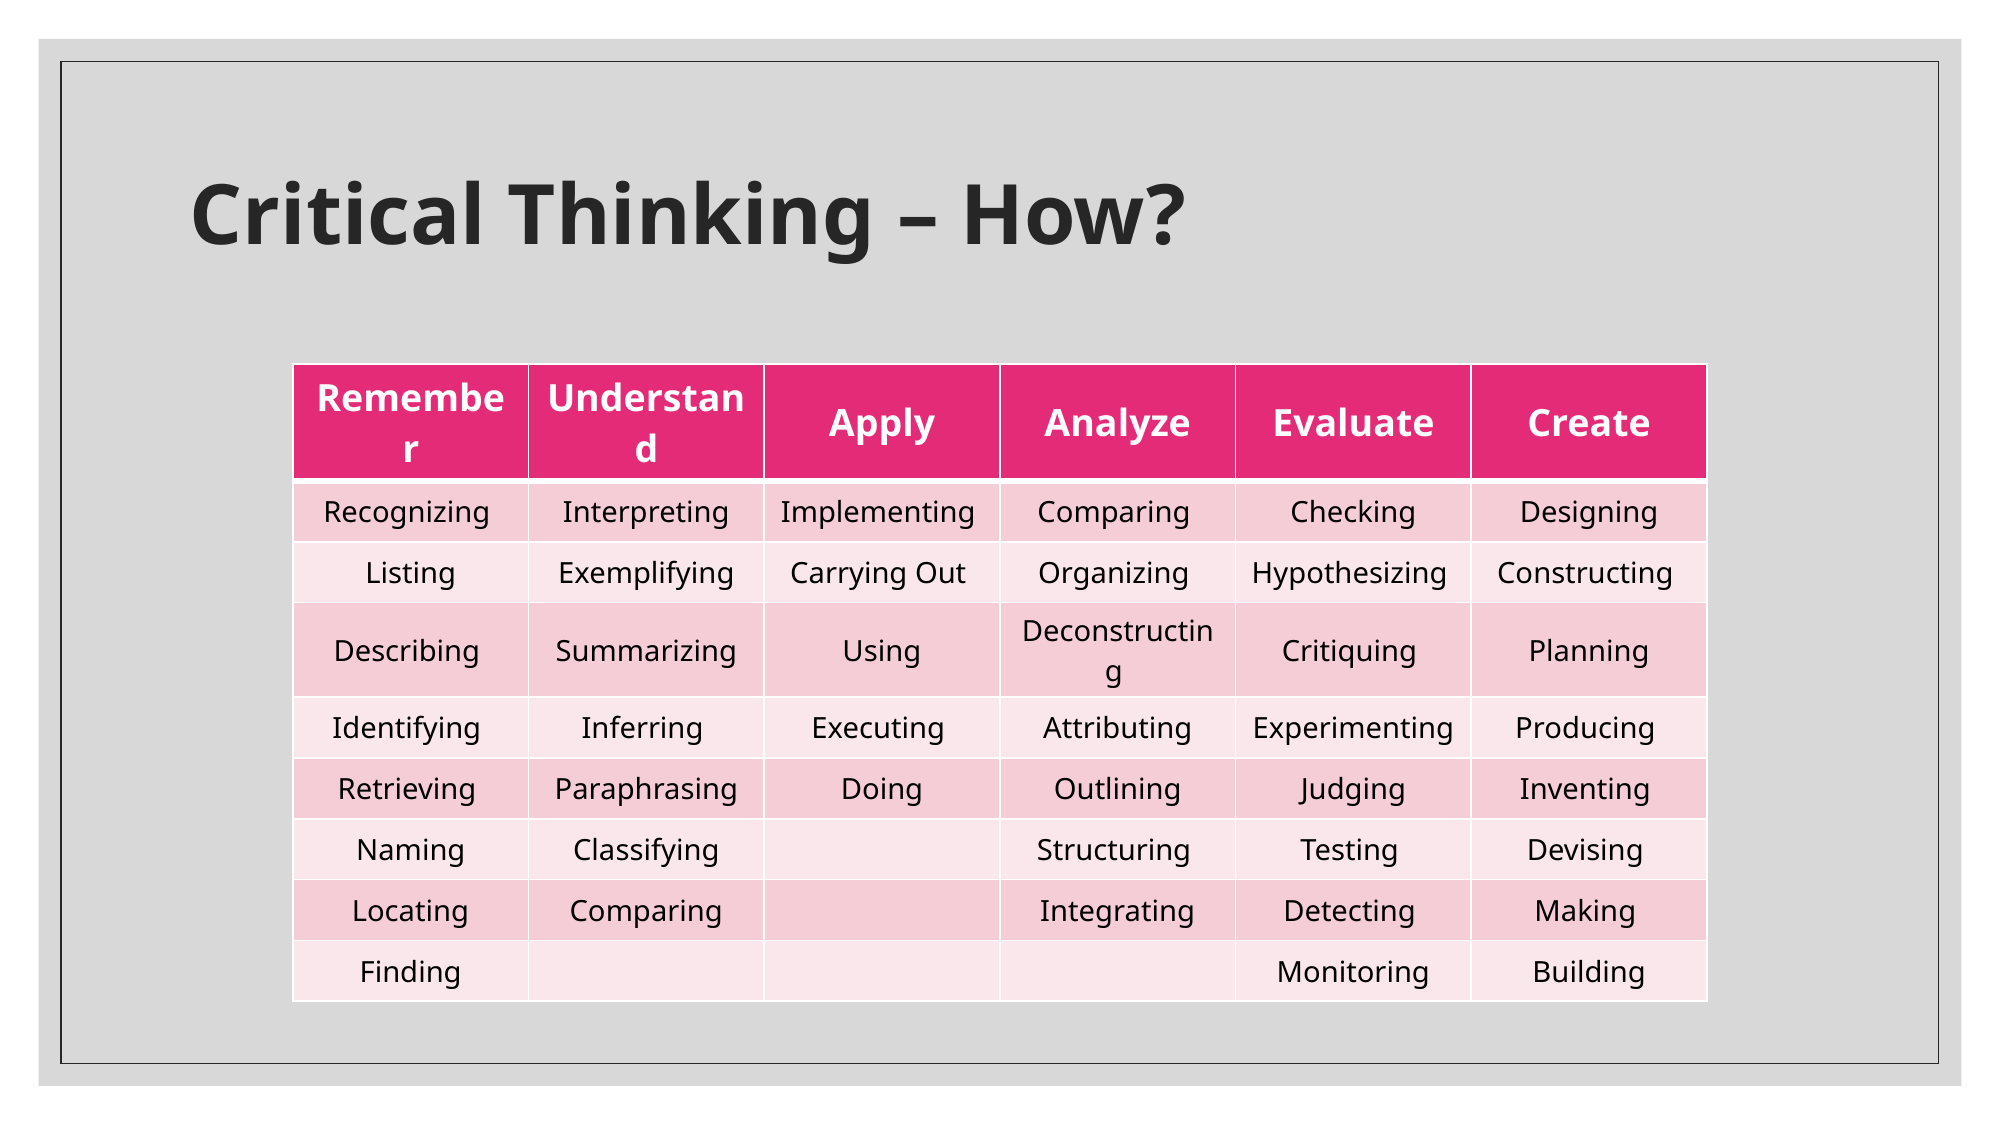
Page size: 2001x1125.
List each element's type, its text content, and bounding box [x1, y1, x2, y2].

table_cell Detecting [1236, 880, 1470, 940]
table_cell Summarizing [529, 603, 763, 696]
table_cell Describing [294, 603, 528, 696]
table_header Apply [765, 365, 999, 478]
table_cell Judging [1236, 759, 1470, 818]
table_header Analyze [1001, 365, 1235, 478]
table_cell Inventing [1472, 759, 1706, 818]
table_cell Experimenting [1236, 698, 1470, 757]
table_cell Designing [1472, 484, 1706, 541]
table_cell Inferring [529, 698, 763, 757]
table_cell Executing [765, 698, 999, 757]
table_cell Planning [1472, 603, 1706, 696]
table_cell Naming [294, 820, 528, 879]
title Critical Thinking – How? [174, 105, 1825, 331]
table_cell [1001, 941, 1235, 1000]
table_cell Identifying [294, 698, 528, 757]
table_cell Classifying [529, 820, 763, 879]
table_cell Building [1472, 941, 1706, 1000]
table_header Remember [294, 365, 528, 478]
table_cell [765, 880, 999, 940]
table_cell Listing [294, 543, 528, 602]
table_cell Hypothesizing [1236, 543, 1470, 602]
table_cell Attributing [1001, 698, 1235, 757]
table_header Create [1472, 365, 1706, 478]
table_cell Comparing [1001, 484, 1235, 541]
table_cell Testing [1236, 820, 1470, 879]
table_cell [765, 941, 999, 1000]
table_cell Comparing [529, 880, 763, 940]
table_header Evaluate [1236, 365, 1470, 478]
table_cell Retrieving [294, 759, 528, 818]
table_cell Deconstructing [1001, 603, 1235, 696]
table_cell Carrying Out [765, 543, 999, 602]
table_cell Interpreting [529, 484, 763, 541]
table_cell Checking [1236, 484, 1470, 541]
table_cell Using [765, 603, 999, 696]
table_cell [529, 941, 763, 1000]
table_cell Producing [1472, 698, 1706, 757]
table_cell Integrating [1001, 880, 1235, 940]
table_header Understand [529, 365, 763, 478]
table_cell Making [1472, 880, 1706, 940]
table_cell [765, 820, 999, 879]
table_cell Recognizing [294, 484, 528, 541]
table_cell Monitoring [1236, 941, 1470, 1000]
table_cell Outlining [1001, 759, 1235, 818]
table_cell Structuring [1001, 820, 1235, 879]
table_cell Locating [294, 880, 528, 940]
table_cell Paraphrasing [529, 759, 763, 818]
table_cell Doing [765, 759, 999, 818]
table_cell Organizing [1001, 543, 1235, 602]
table_cell Implementing [765, 484, 999, 541]
table_cell Critiquing [1236, 603, 1470, 696]
table_cell Finding [294, 941, 528, 1000]
table_cell Exemplifying [529, 543, 763, 602]
table_cell Devising [1472, 820, 1706, 879]
table_cell Constructing [1472, 543, 1706, 602]
